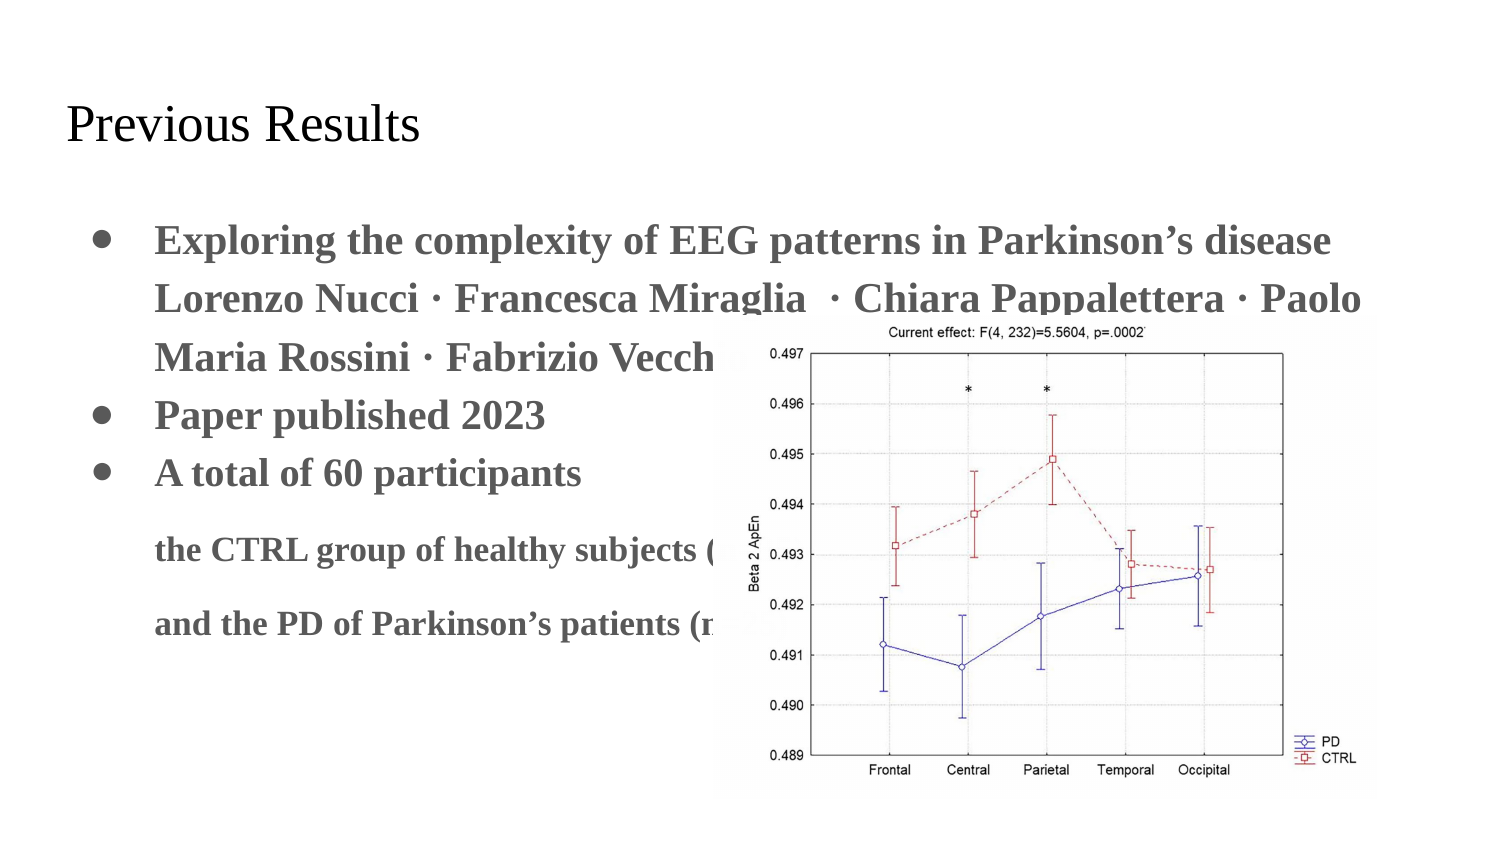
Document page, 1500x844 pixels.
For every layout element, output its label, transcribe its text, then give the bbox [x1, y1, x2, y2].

picture [712, 315, 1378, 799]
list Exploring the complexity of EEG patterns in Parkinson’s disease Lorenzo Nucci · Francesca Miraglia · Chiara Pappalettera · Paolo Maria Rossini · Fabrizio Vecchio Paper published 2023 A total of 60 participants the CTRL group of healthy subjects (n=35) and the PD of Parkinson’s patients (n=25) [51, 189, 1449, 750]
title Previous Results [51, 72, 1449, 167]
